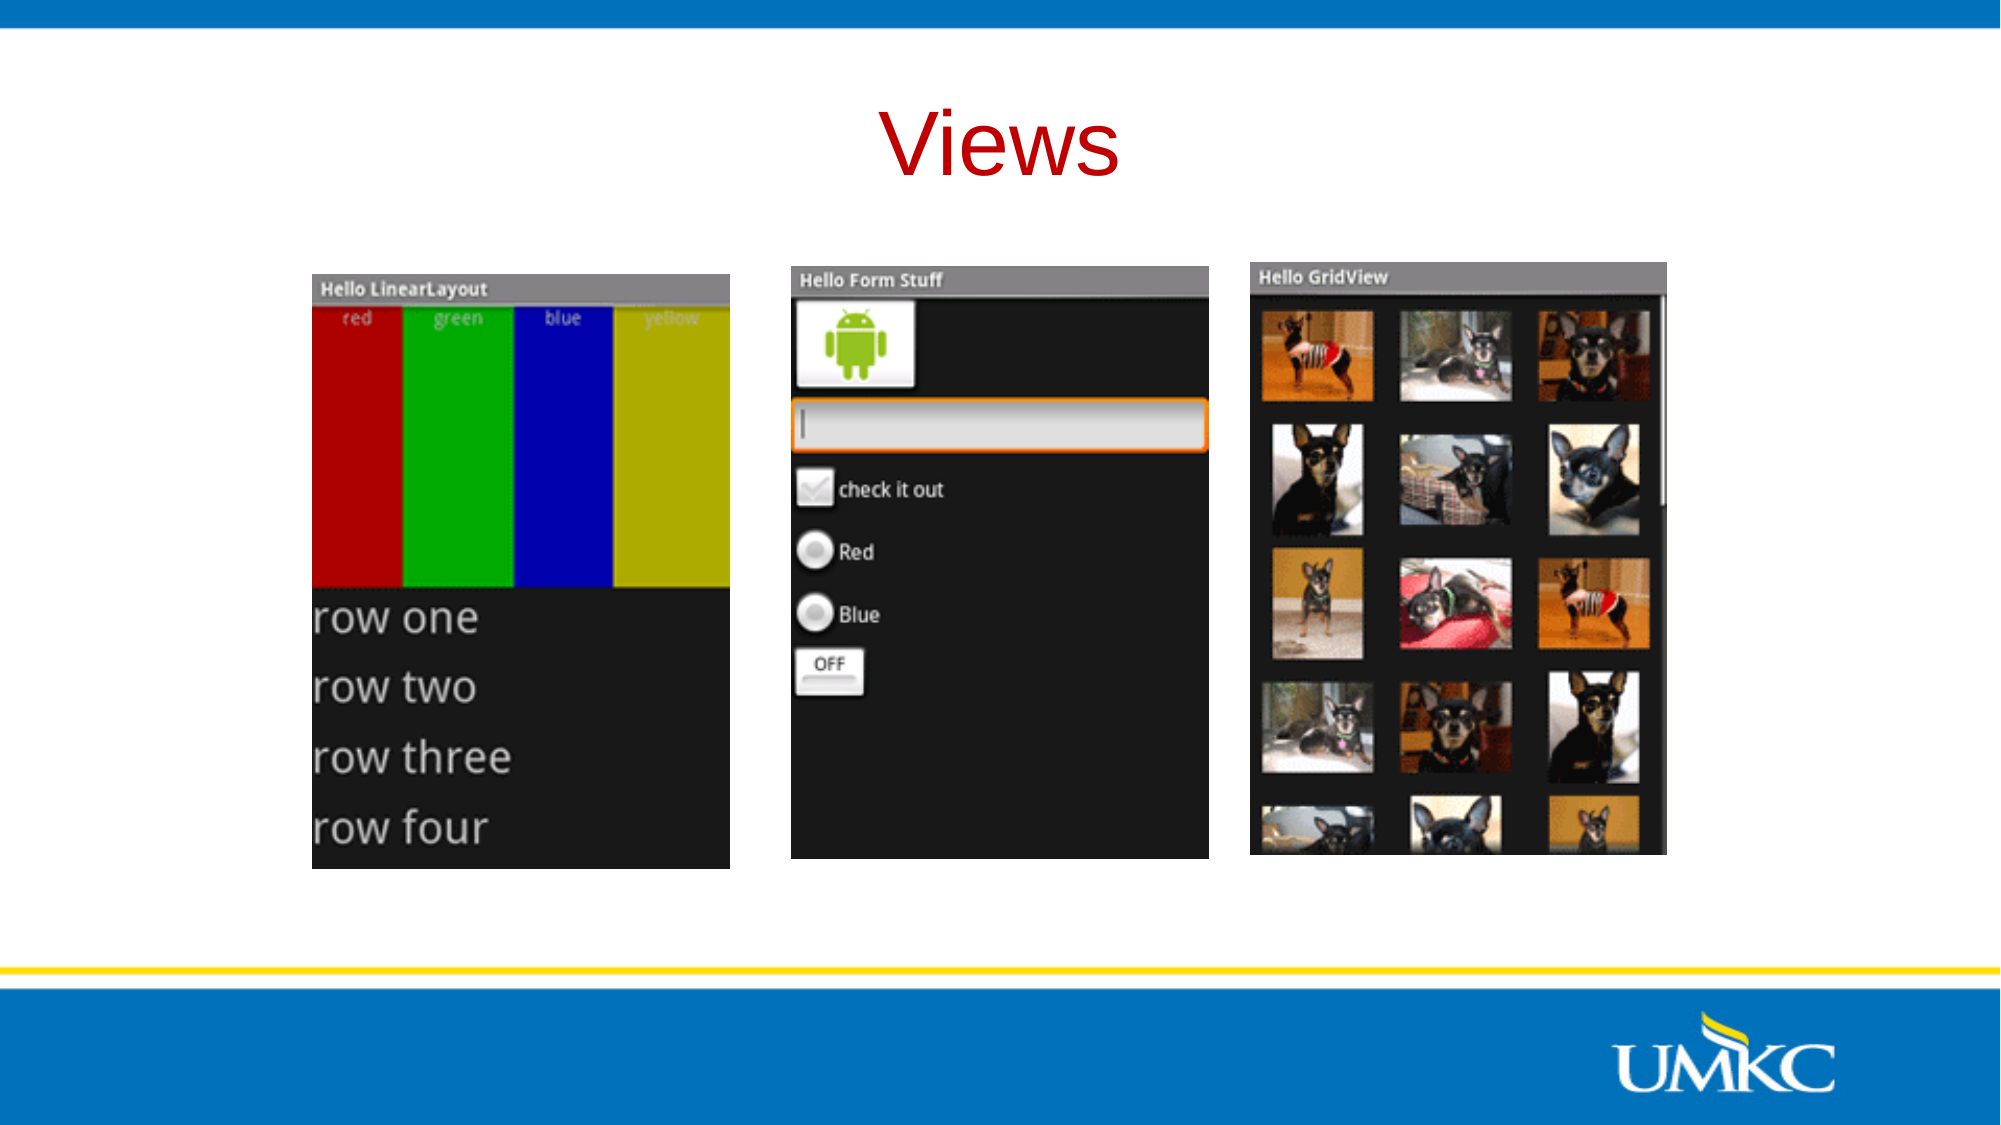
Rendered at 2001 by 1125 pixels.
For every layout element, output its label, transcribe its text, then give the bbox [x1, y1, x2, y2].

title Views [99, 45, 1900, 233]
picture [0, 0, 2001, 1125]
